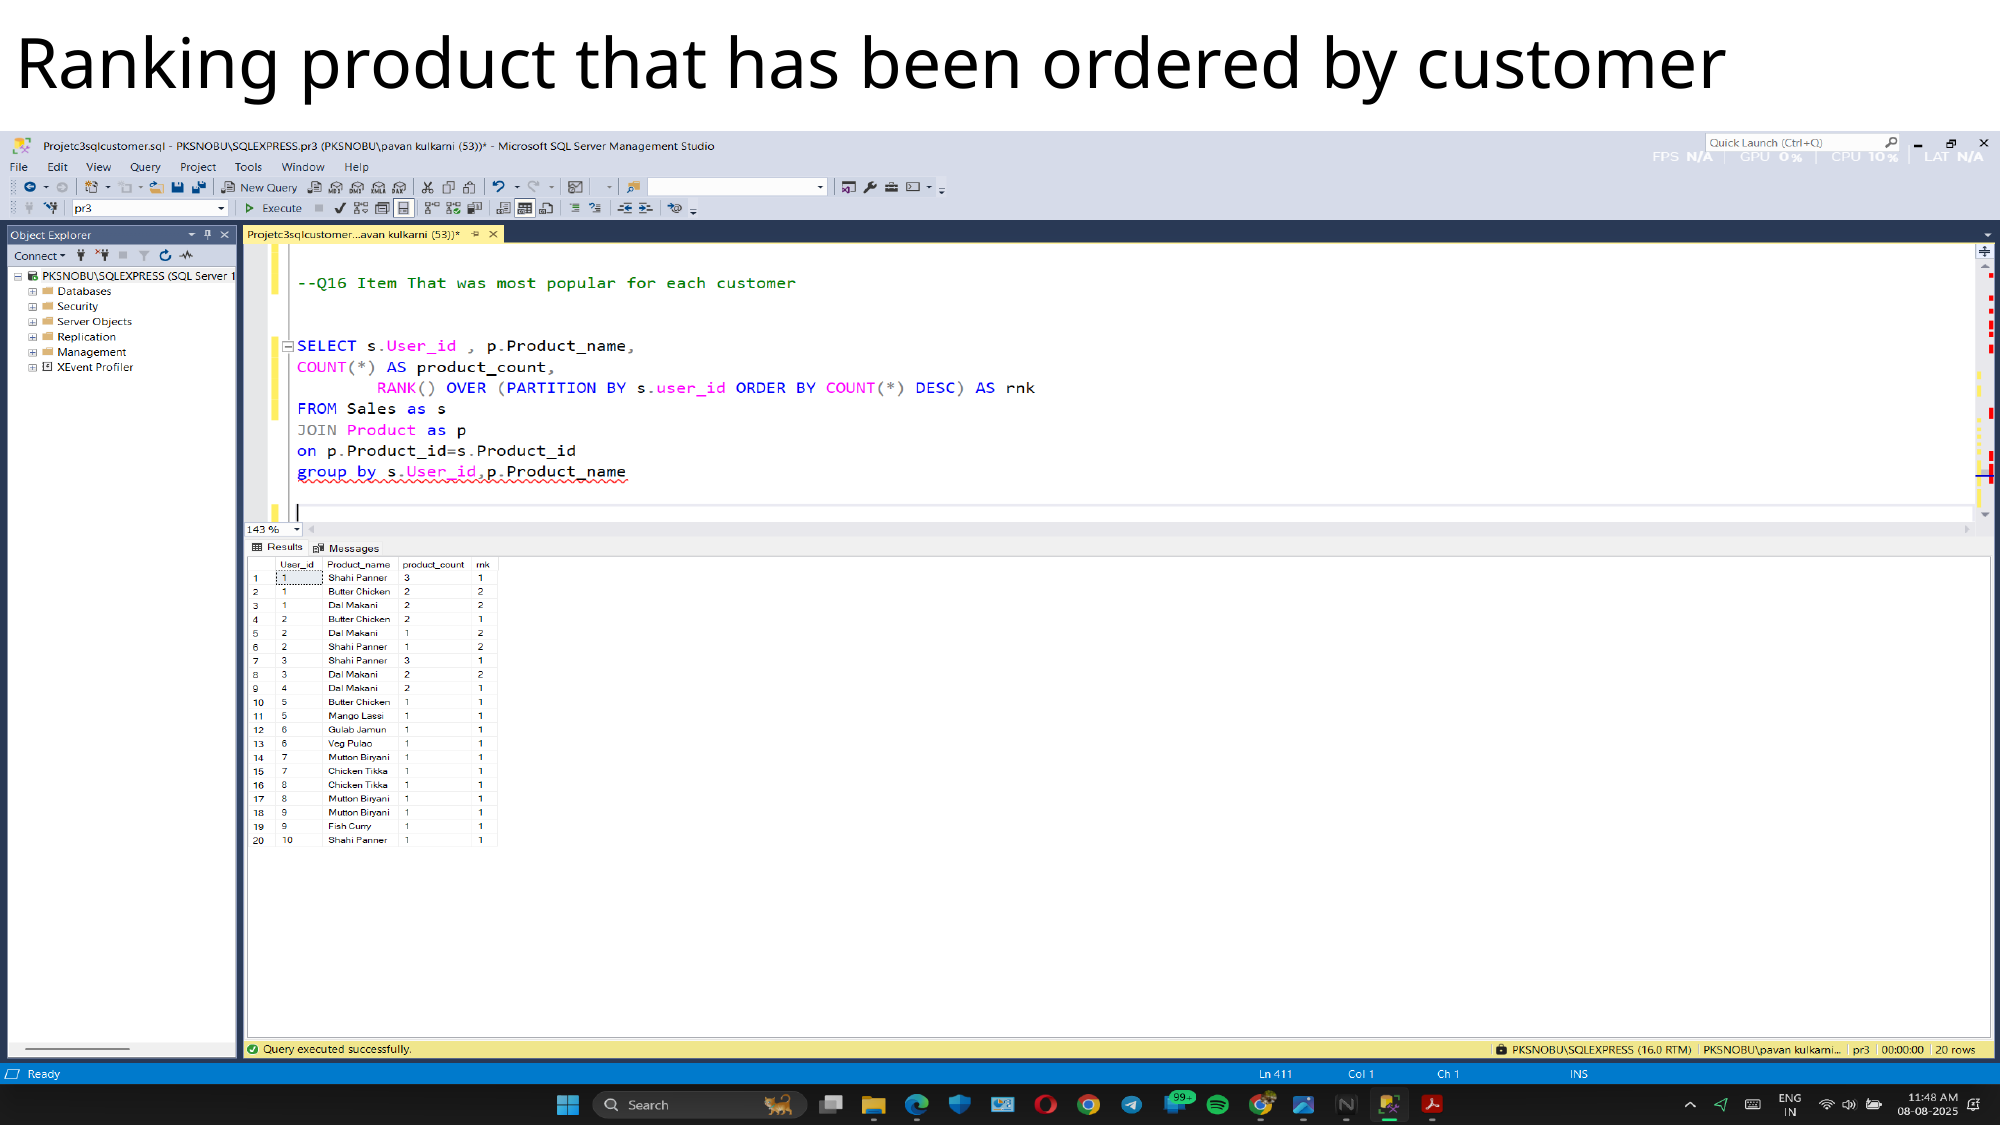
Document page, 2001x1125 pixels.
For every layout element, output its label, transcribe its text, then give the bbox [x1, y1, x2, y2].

picture [0, 130, 2000, 1125]
title Ranking product that has been ordered by customer [0, 0, 1990, 130]
